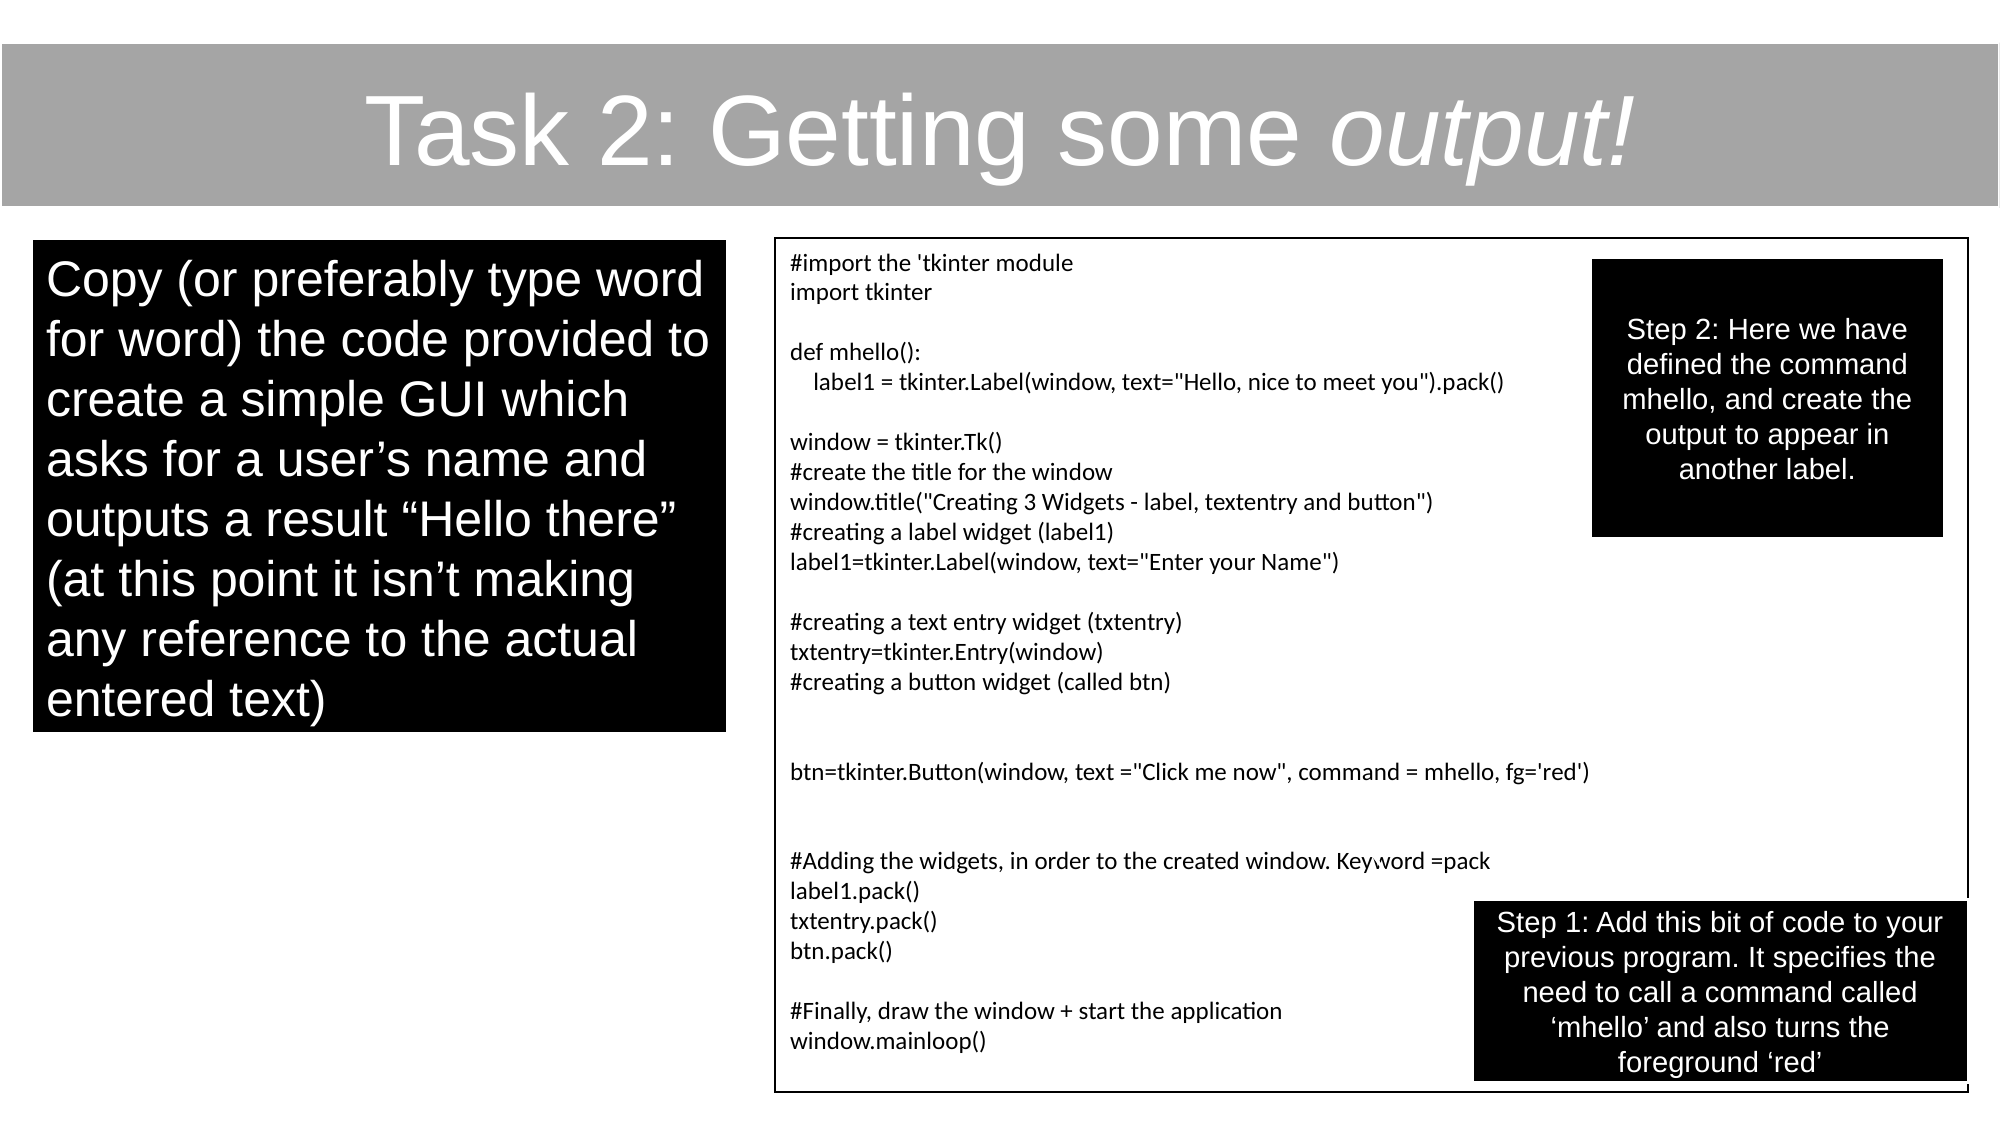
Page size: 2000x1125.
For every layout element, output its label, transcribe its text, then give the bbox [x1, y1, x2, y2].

text_box Step 2: Here we have defined the command mhello, and create the output to appear in another label. [1590, 257, 1945, 539]
text_box Task 2: Getting some output! [0, 42, 2000, 208]
text_box Step 1: Add this bit of code to your previous program. It specifies the need to call a command called ‘mhello’ and also turns the foreground ‘red’ [1472, 899, 1969, 1083]
text_box Copy (or preferably type word for word) the code provided to create a simple GUI which asks for a user’s name and outputs a result “Hello there” (at this point it isn’t making any reference to the actual entered text) [31, 238, 728, 734]
text_box #import the 'tkinter module import tkinter def mhello(): label1 = tkinter.Label(window, text="Hello, nice to meet you").pack() window = tkinter.Tk() #create the title for the window window.title("Creating 3 Widgets - label, textentry and button") #creating a label widget (label1) label1=tkinter.Label(window, text="Enter your Name") #creating a text entry widget (txtentry) txtentry=tkinter.Entry(window) #creating a button widget (called btn) btn=tkinter.Button(window, text ="Click me now", command = mhello, fg='red') #Adding the widgets, in order to the created window. Keyword =pack label1.pack() txtentry.pack() btn.pack() #Finally, draw the window + start the application window.mainloop() [775, 238, 1969, 1092]
